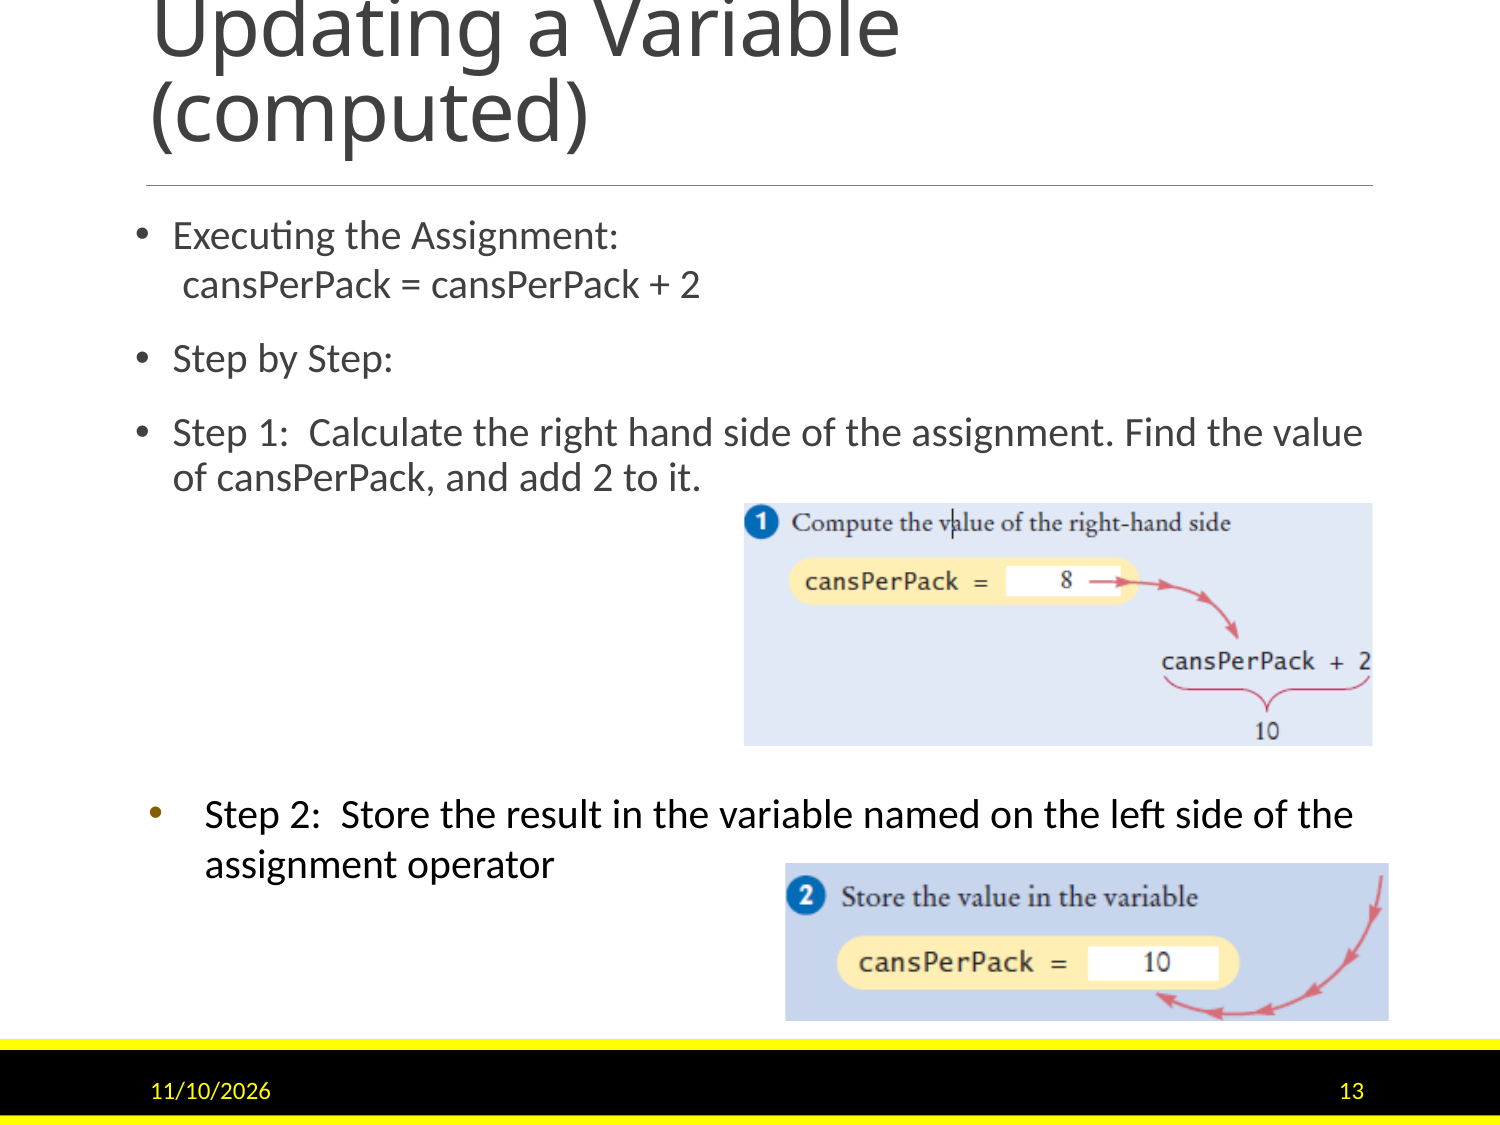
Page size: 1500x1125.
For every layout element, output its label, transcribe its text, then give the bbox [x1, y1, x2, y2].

title Updating a Variable (computed) [135, 47, 1373, 167]
slide_number 13 [1218, 1059, 1380, 1120]
picture [743, 502, 1374, 746]
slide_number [135, 1059, 440, 1120]
picture [784, 862, 1390, 1022]
list Executing the Assignment: cansPerPack = cansPerPack + 2 Step by Step: Step 1: Calculate the right hand side of the assignment. Find the value of cansPerPack, and add 2 to it. [135, 205, 1373, 545]
text_box Step 2: Store the result in the variable named on the left side of the assignment operator [133, 779, 1413, 926]
